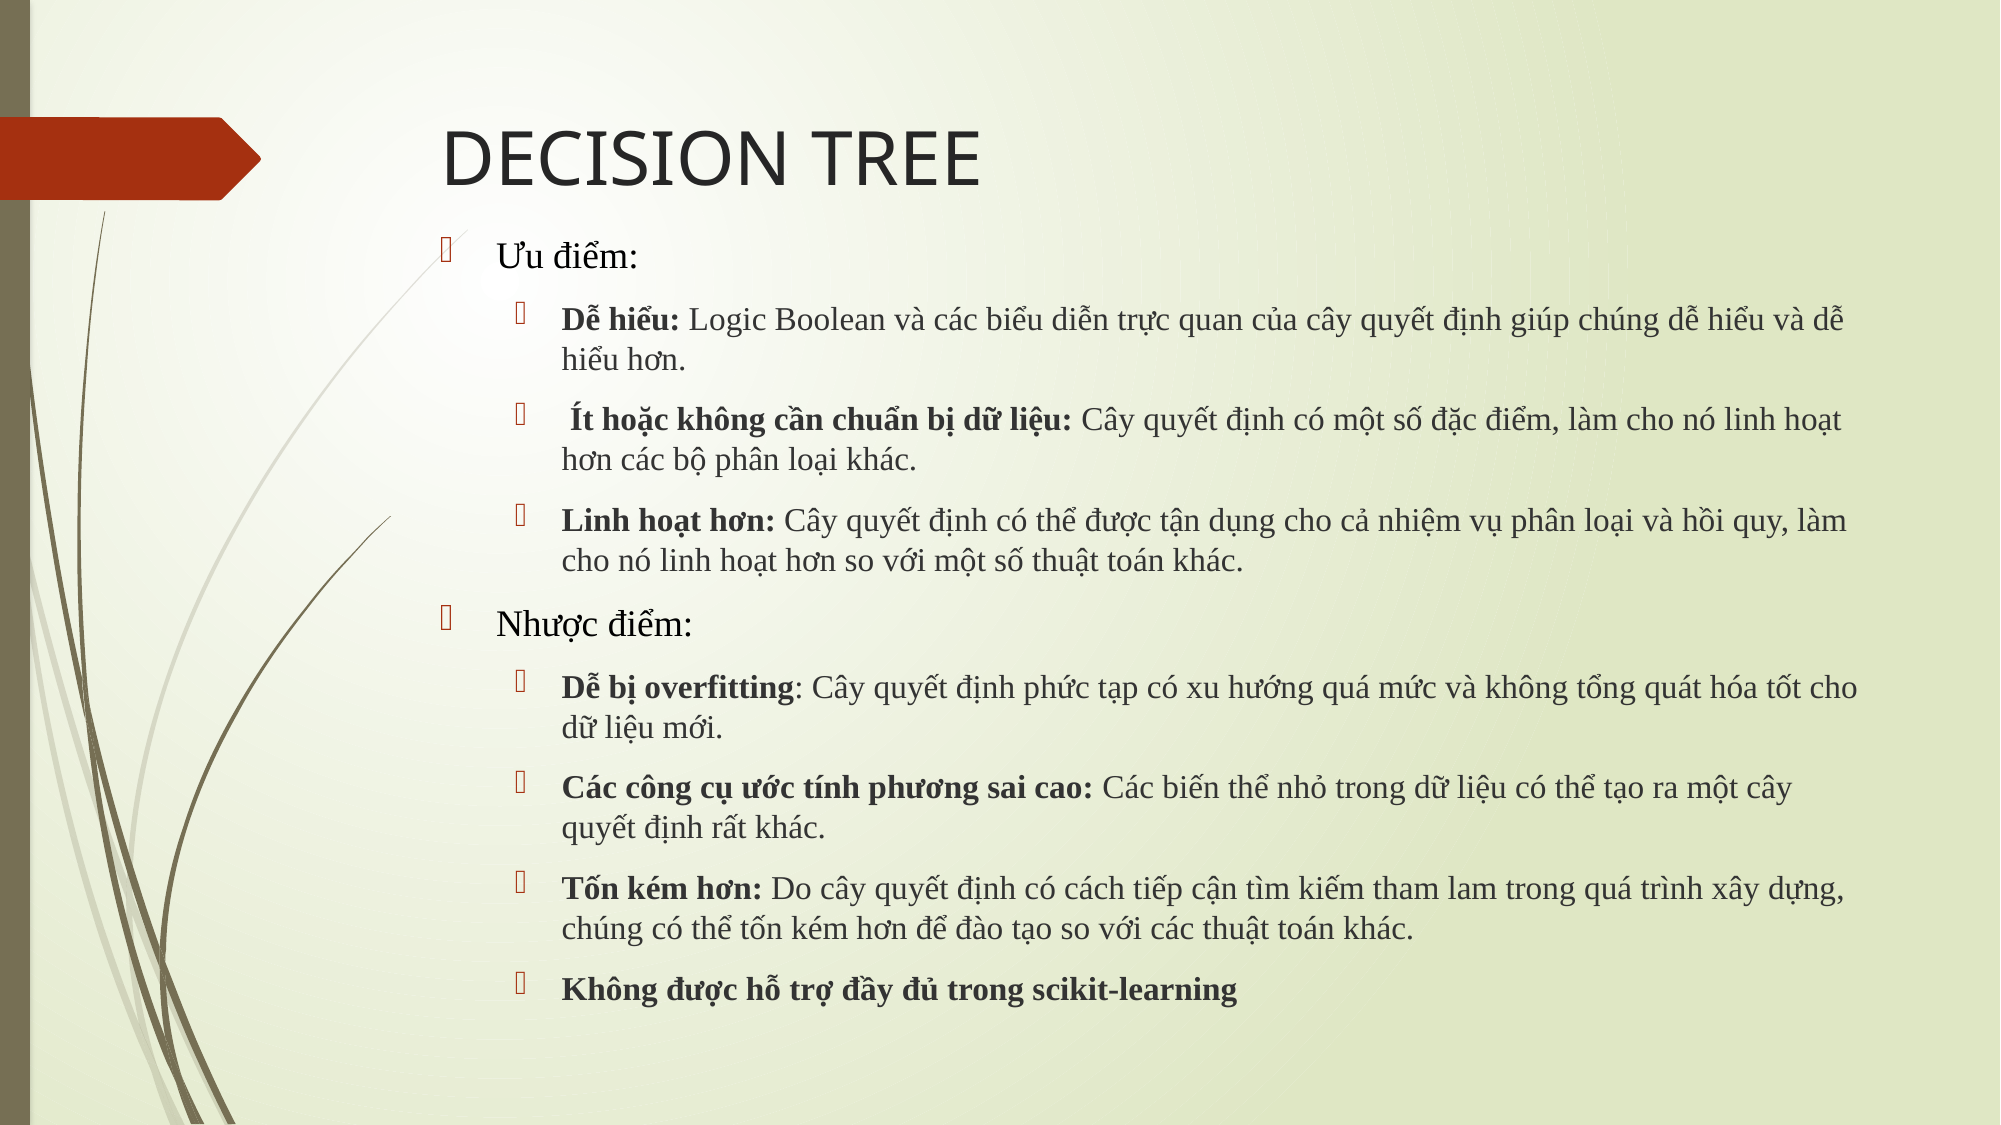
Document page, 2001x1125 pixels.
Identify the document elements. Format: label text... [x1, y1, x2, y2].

list Ưu điểm: Dễ hiểu: Logic Boolean và các biểu diễn trực quan của cây quyết định giúp chúng dễ hiểu và dễ hiểu hơn. Ít hoặc không cần chuẩn bị dữ liệu: Cây quyết định có một số đặc điểm, làm cho nó linh hoạt hơn các bộ phân loại khác. Linh hoạt hơn: Cây quyết định có thể được tận dụng cho cả nhiệm vụ phân loại và hồi quy, làm cho nó linh hoạt hơn so với một số thuật toán khác. Nhược điểm: Dễ bị overfitting: Cây quyết định phức tạp có xu hướng quá mức và không tổng quát hóa tốt cho dữ liệu mới. Các công cụ ước tính phương sai cao: Các biến thể nhỏ trong dữ liệu có thể tạo ra một cây quyết định rất khác. Tốn kém hơn: Do cây quyết định có cách tiếp cận tìm kiếm tham lam trong quá trình xây dựng, chúng có thể tốn kém hơn để đào tạo so với các thuật toán khác. Không được hỗ trợ đầy đủ trong scikit-learning [424, 223, 1888, 1048]
title DECISION TREE [425, 102, 1888, 223]
